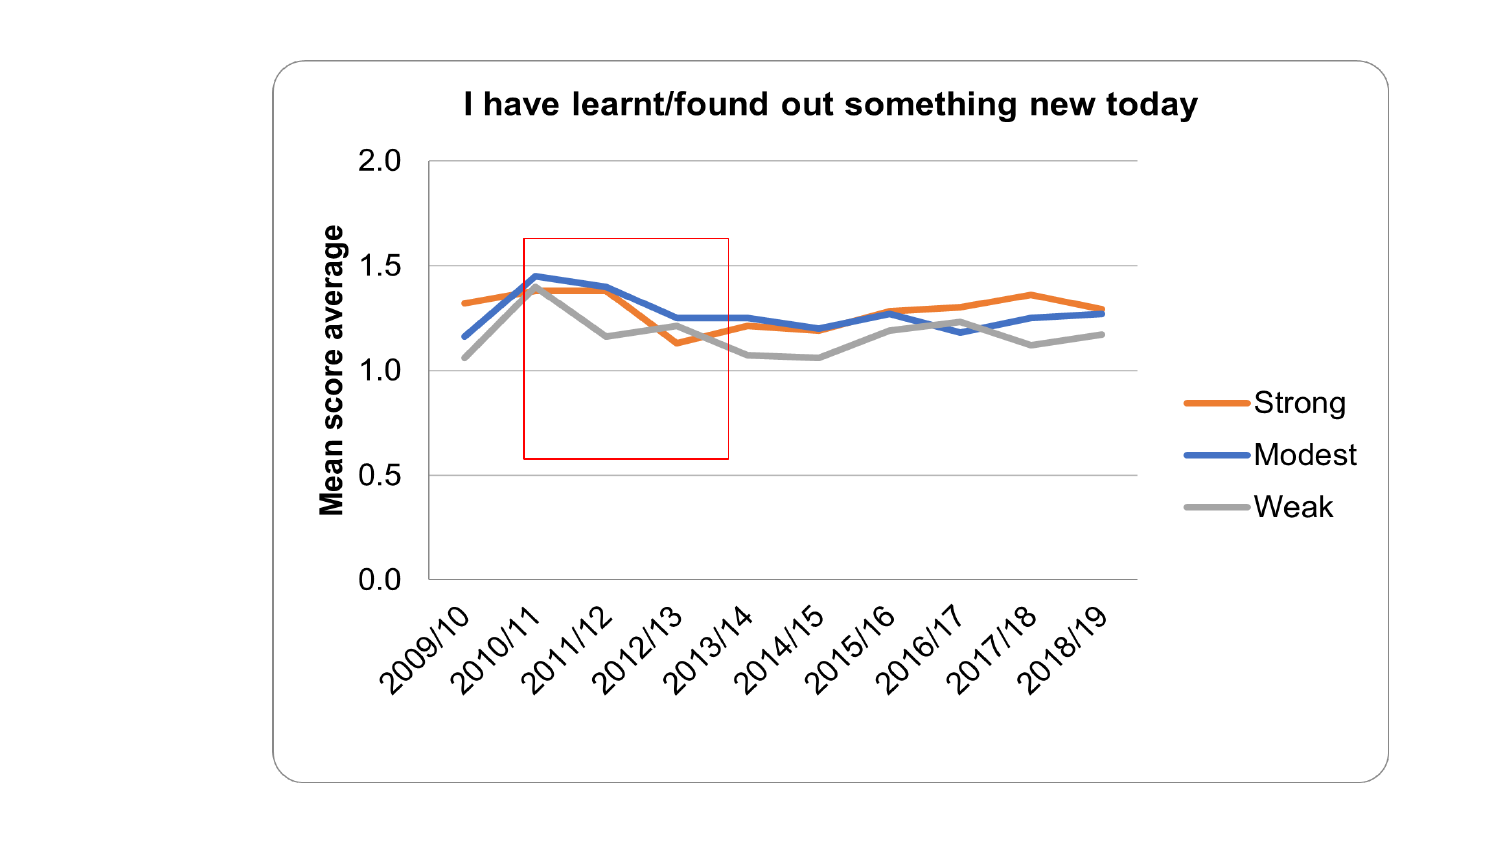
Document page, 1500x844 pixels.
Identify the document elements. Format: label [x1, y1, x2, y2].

picture [272, 60, 1390, 783]
